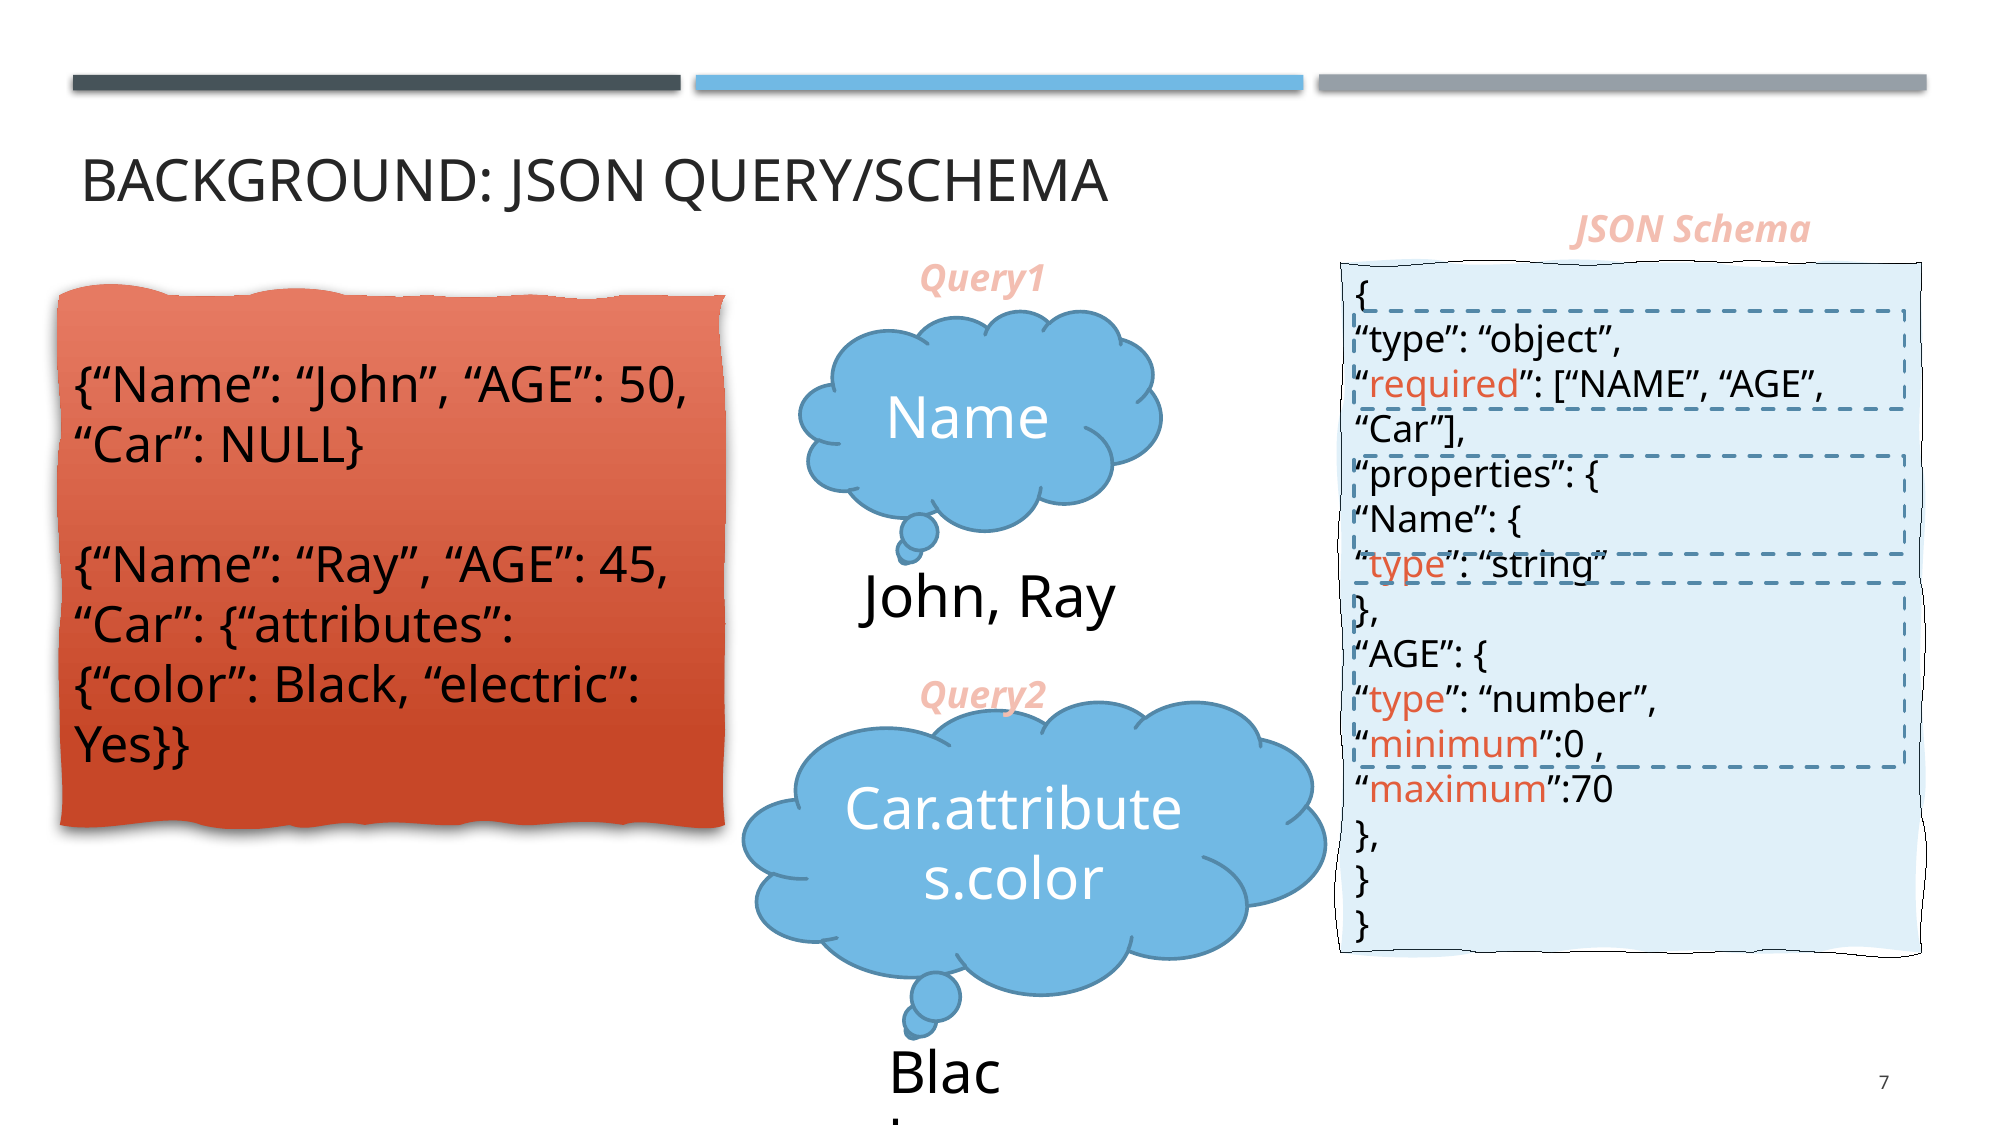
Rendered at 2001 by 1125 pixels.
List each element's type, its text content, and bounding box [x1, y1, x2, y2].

text_box Black [873, 1027, 1047, 1125]
text_box Name [798, 309, 1163, 551]
text_box Car.attributes.color [741, 700, 1328, 1027]
text_box { “type”: “object”, “required”: [“NAME”, “AGE”, “Car”], “properties”: { “Name”: { “type”: “string” }, “AGE”: { “type”: “number”, “minimum”:0 , “maximum”:70 }, } } [1334, 258, 1927, 958]
slide_number 7 [1732, 1053, 1905, 1114]
text_box {“Name”: “John”, “AGE”: 50, “Car”: NULL} {“Name”: “Ray”, “AGE”: 45, “Car”: {“attributes”: {“color”: Black, “electric”: Yes}} [56, 284, 729, 832]
text_box [1352, 454, 1906, 556]
text_box John, Ray [848, 551, 1310, 637]
text_box [1352, 581, 1906, 769]
text_box Query2 [904, 663, 1191, 724]
text_box JSON Schema [1560, 197, 1847, 258]
title Background: JSON Query/SCHEMA [65, 25, 1875, 221]
text_box Query1 [904, 246, 1191, 307]
text_box [1352, 309, 1906, 411]
